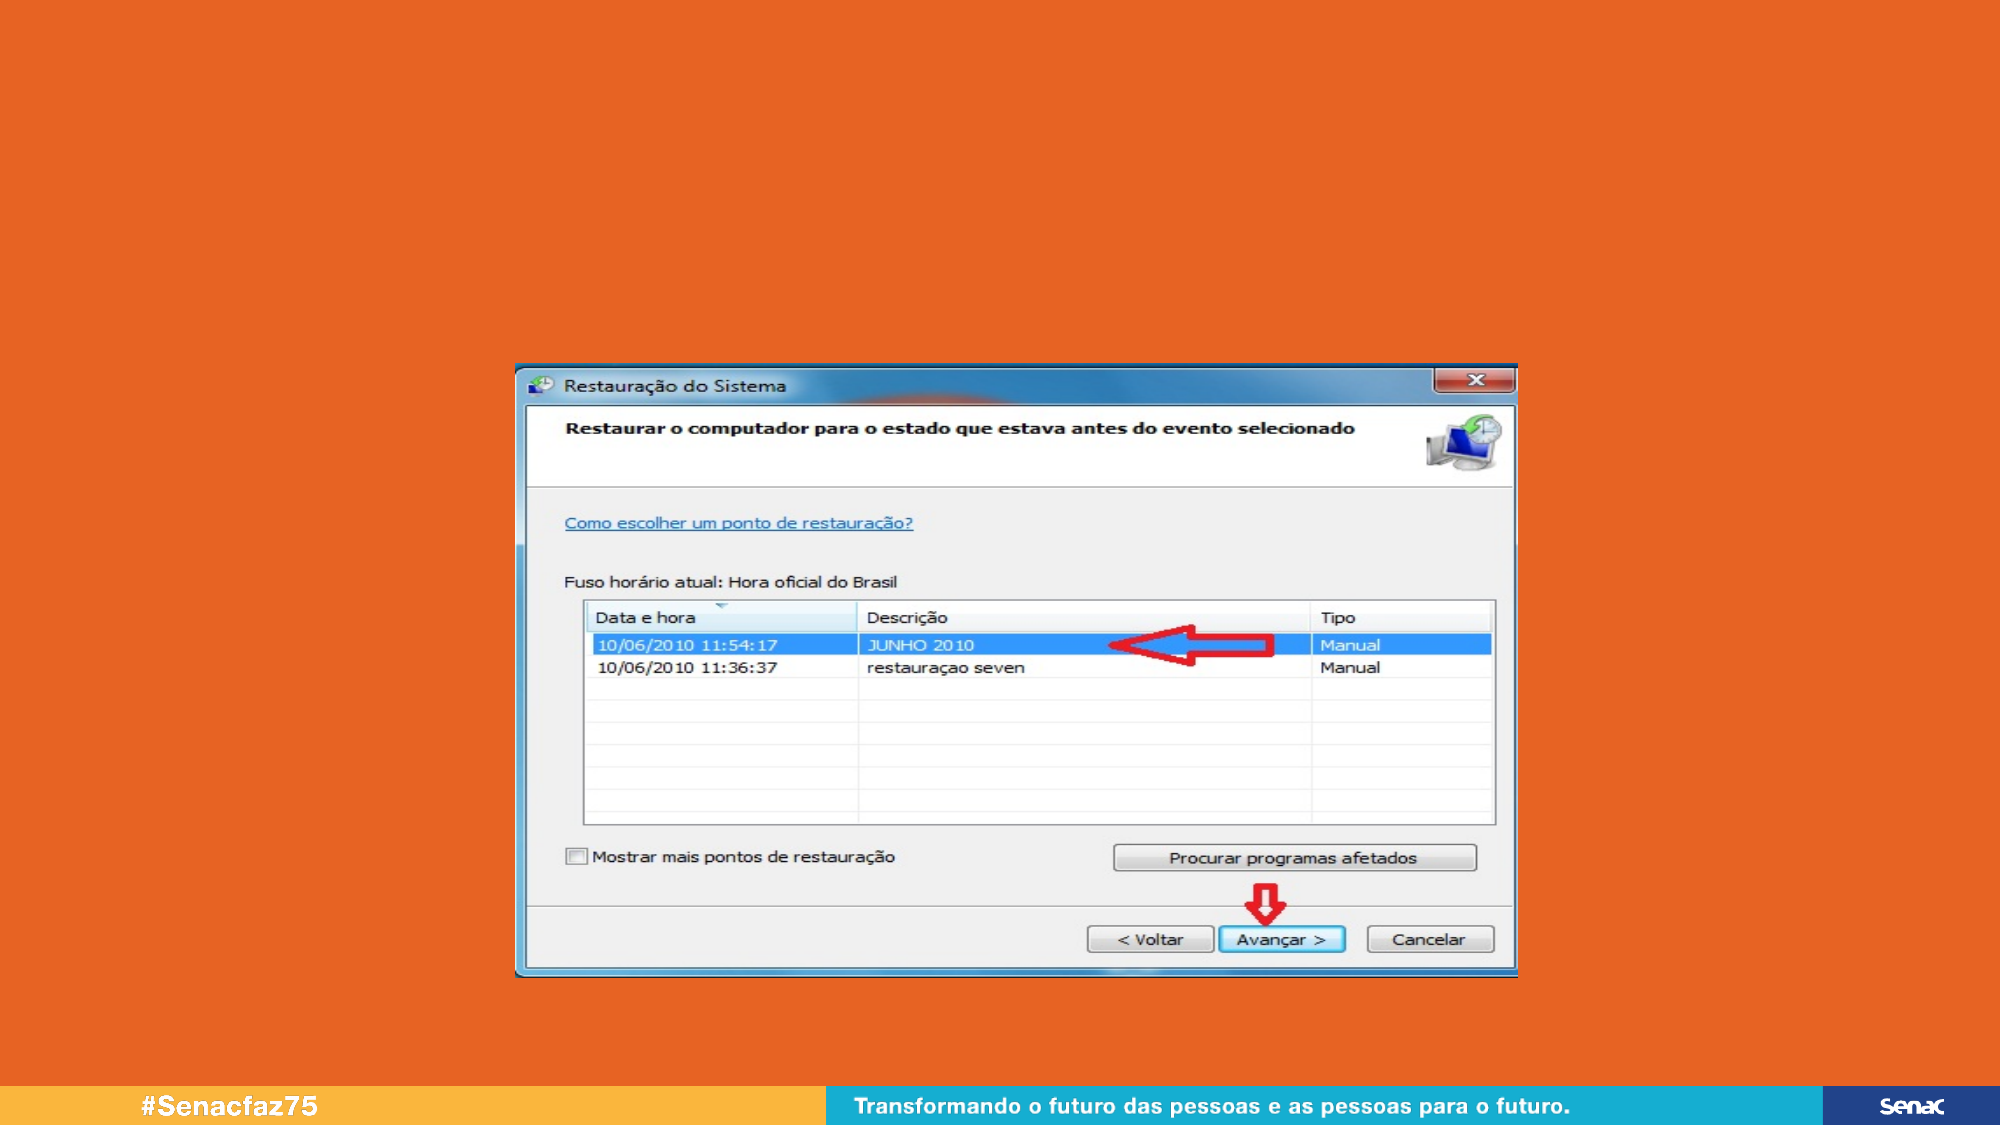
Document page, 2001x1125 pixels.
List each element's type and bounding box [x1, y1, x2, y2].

picture [0, 1078, 2000, 1125]
picture [515, 363, 1518, 978]
